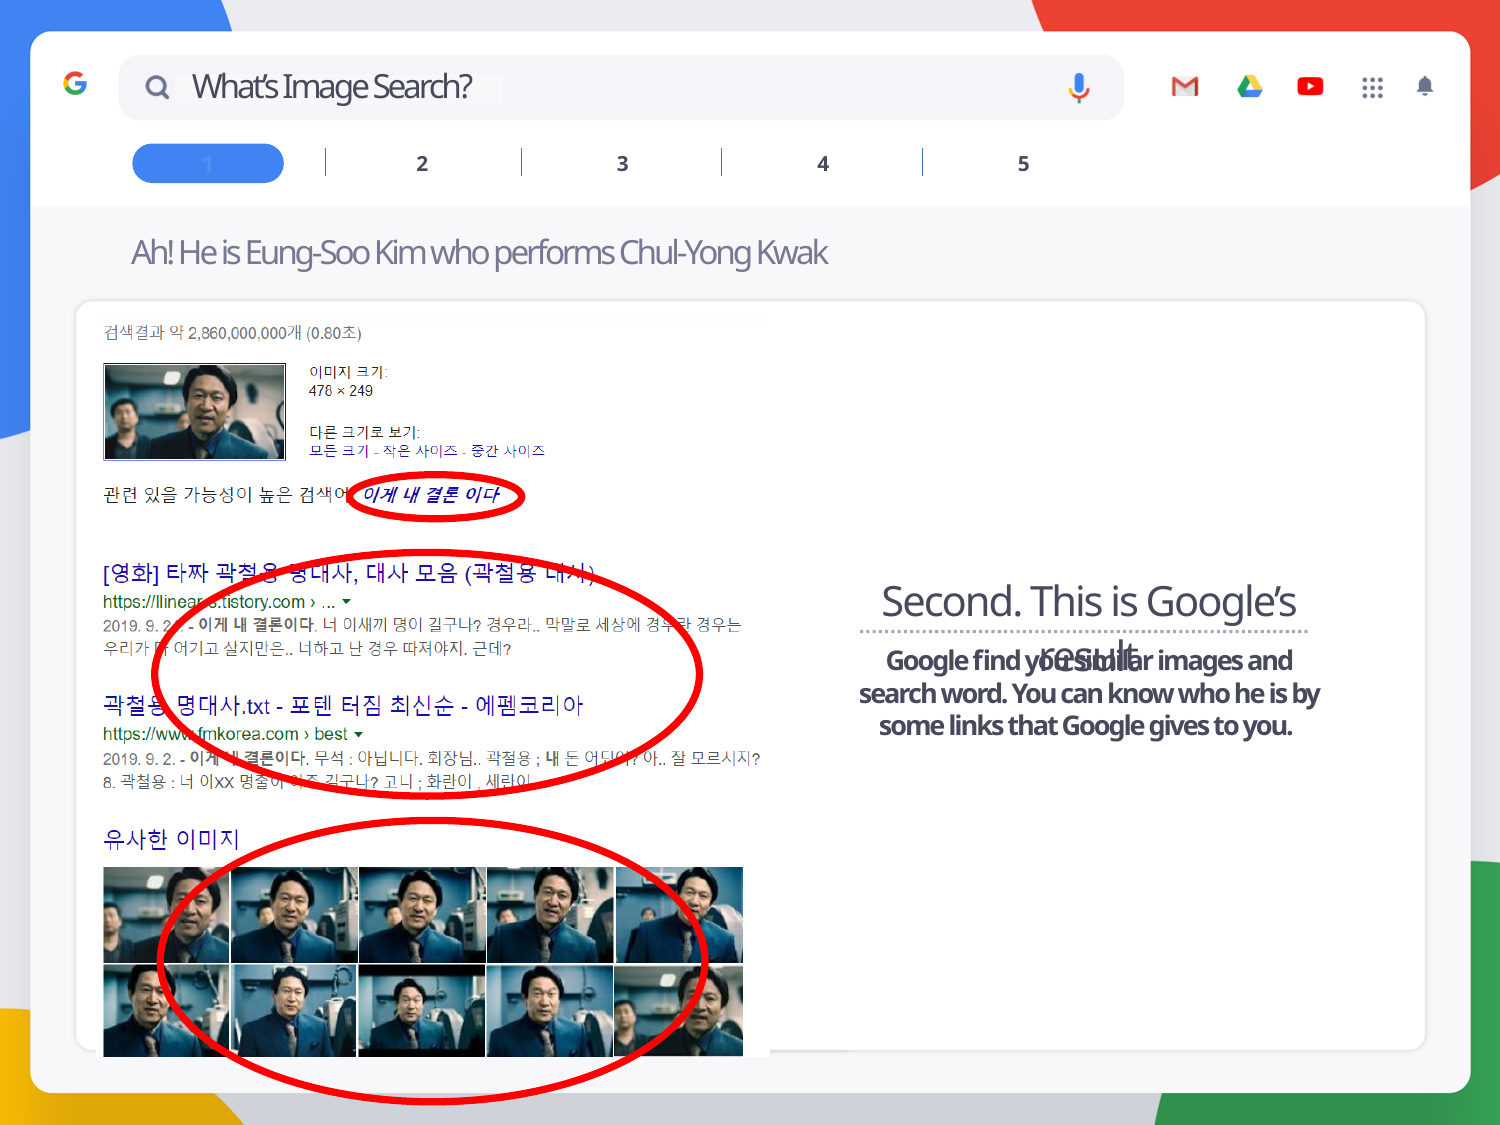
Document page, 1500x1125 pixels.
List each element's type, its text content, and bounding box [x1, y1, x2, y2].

picture [0, 0, 1500, 1125]
text_box 2 [321, 141, 521, 185]
text_box Ah! He is Eung-Soo Kim who performs Chul-Yong Kwak [116, 223, 662, 274]
text_box [95, 134, 1449, 191]
text_box What’s Image Search? [177, 57, 722, 108]
text_box 1 [132, 143, 284, 184]
text_box [233, 1057, 632, 1102]
text_box Second. This is Google’s result [818, 562, 1360, 688]
text_box 4 [722, 141, 922, 185]
text_box 5 [922, 141, 1125, 185]
text_box Google find you similar images and search word. You can know who he is by some links that Google gives to you. [832, 636, 1346, 749]
text_box 3 [521, 141, 722, 185]
